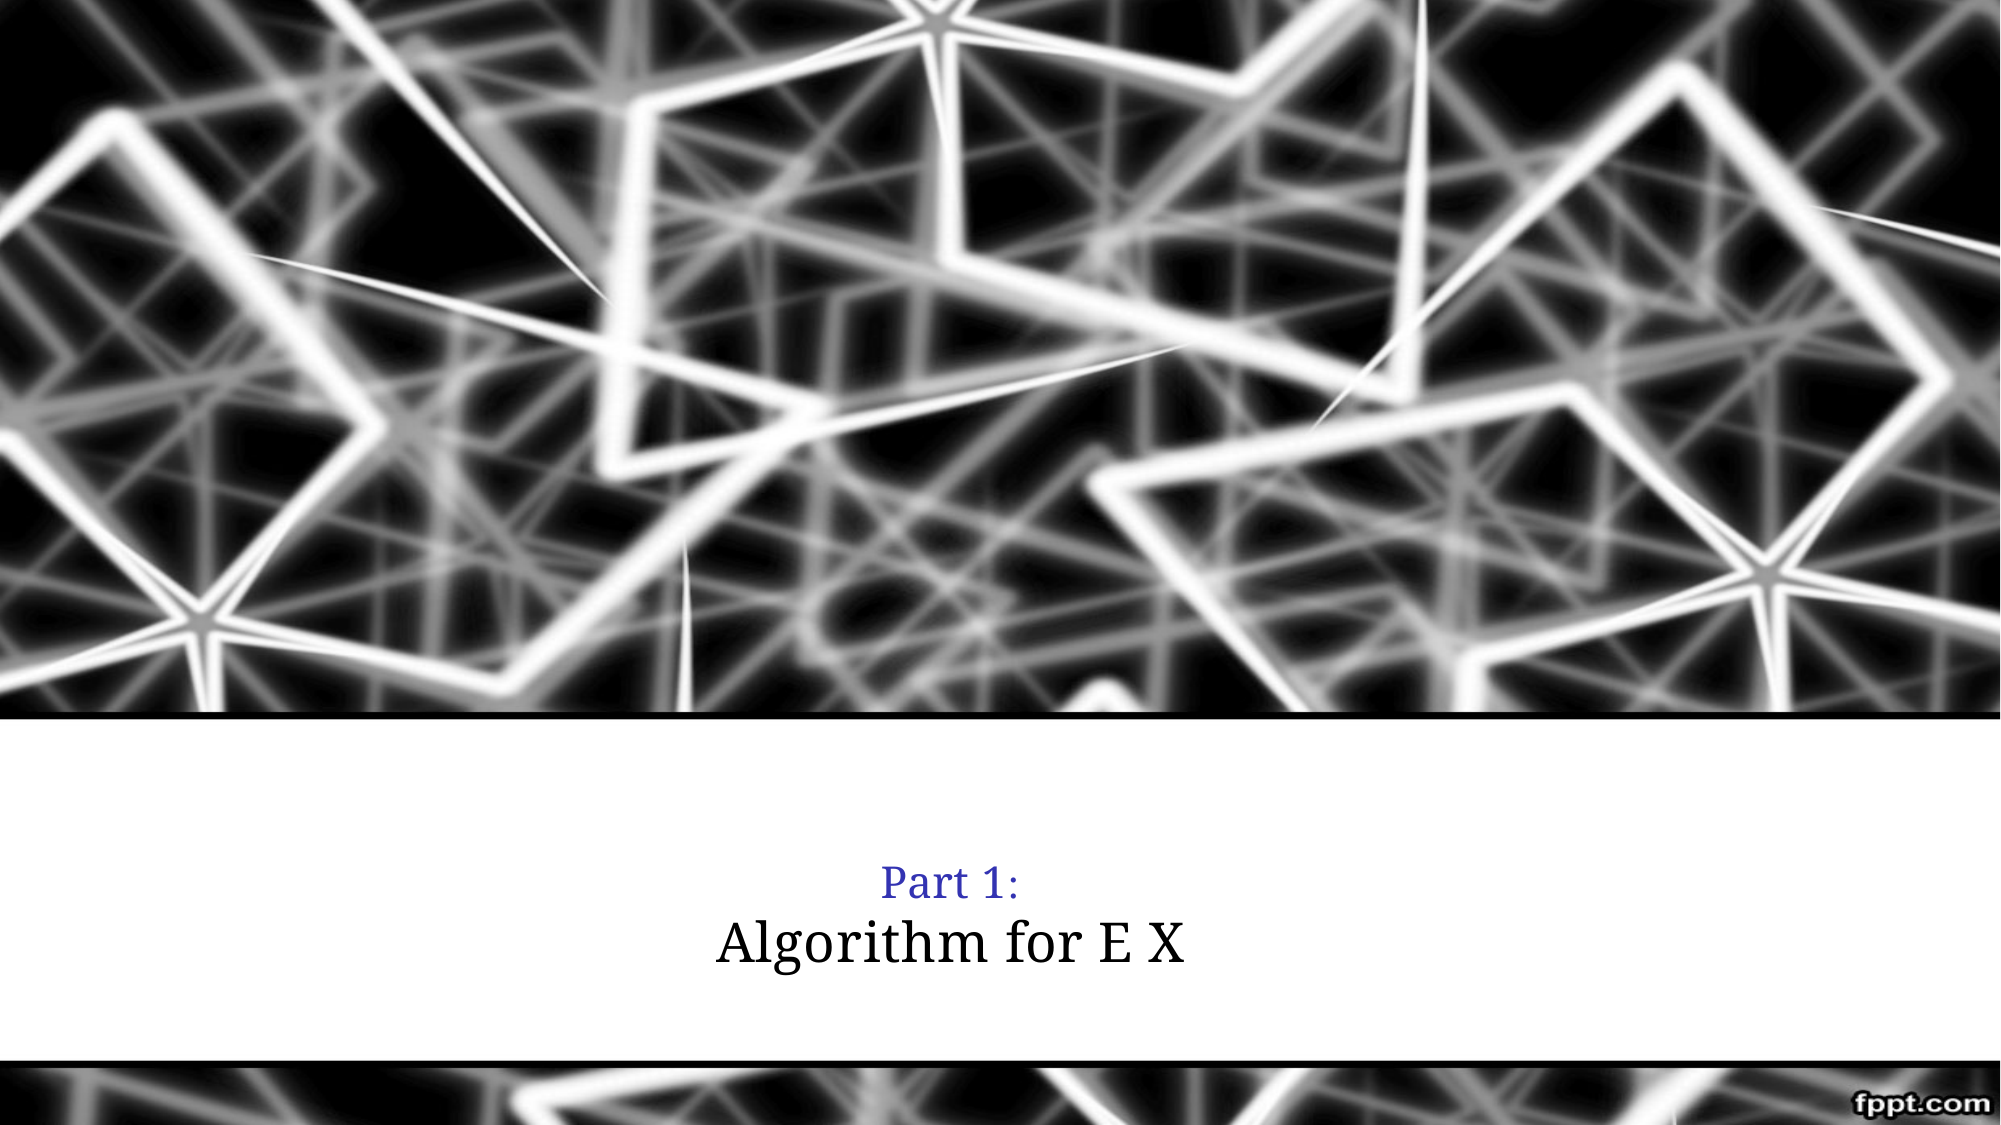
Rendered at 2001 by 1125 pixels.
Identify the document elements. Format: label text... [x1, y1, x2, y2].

picture [0, 0, 2001, 1125]
title Part 1: Algorithm for E X [35, 847, 1866, 982]
